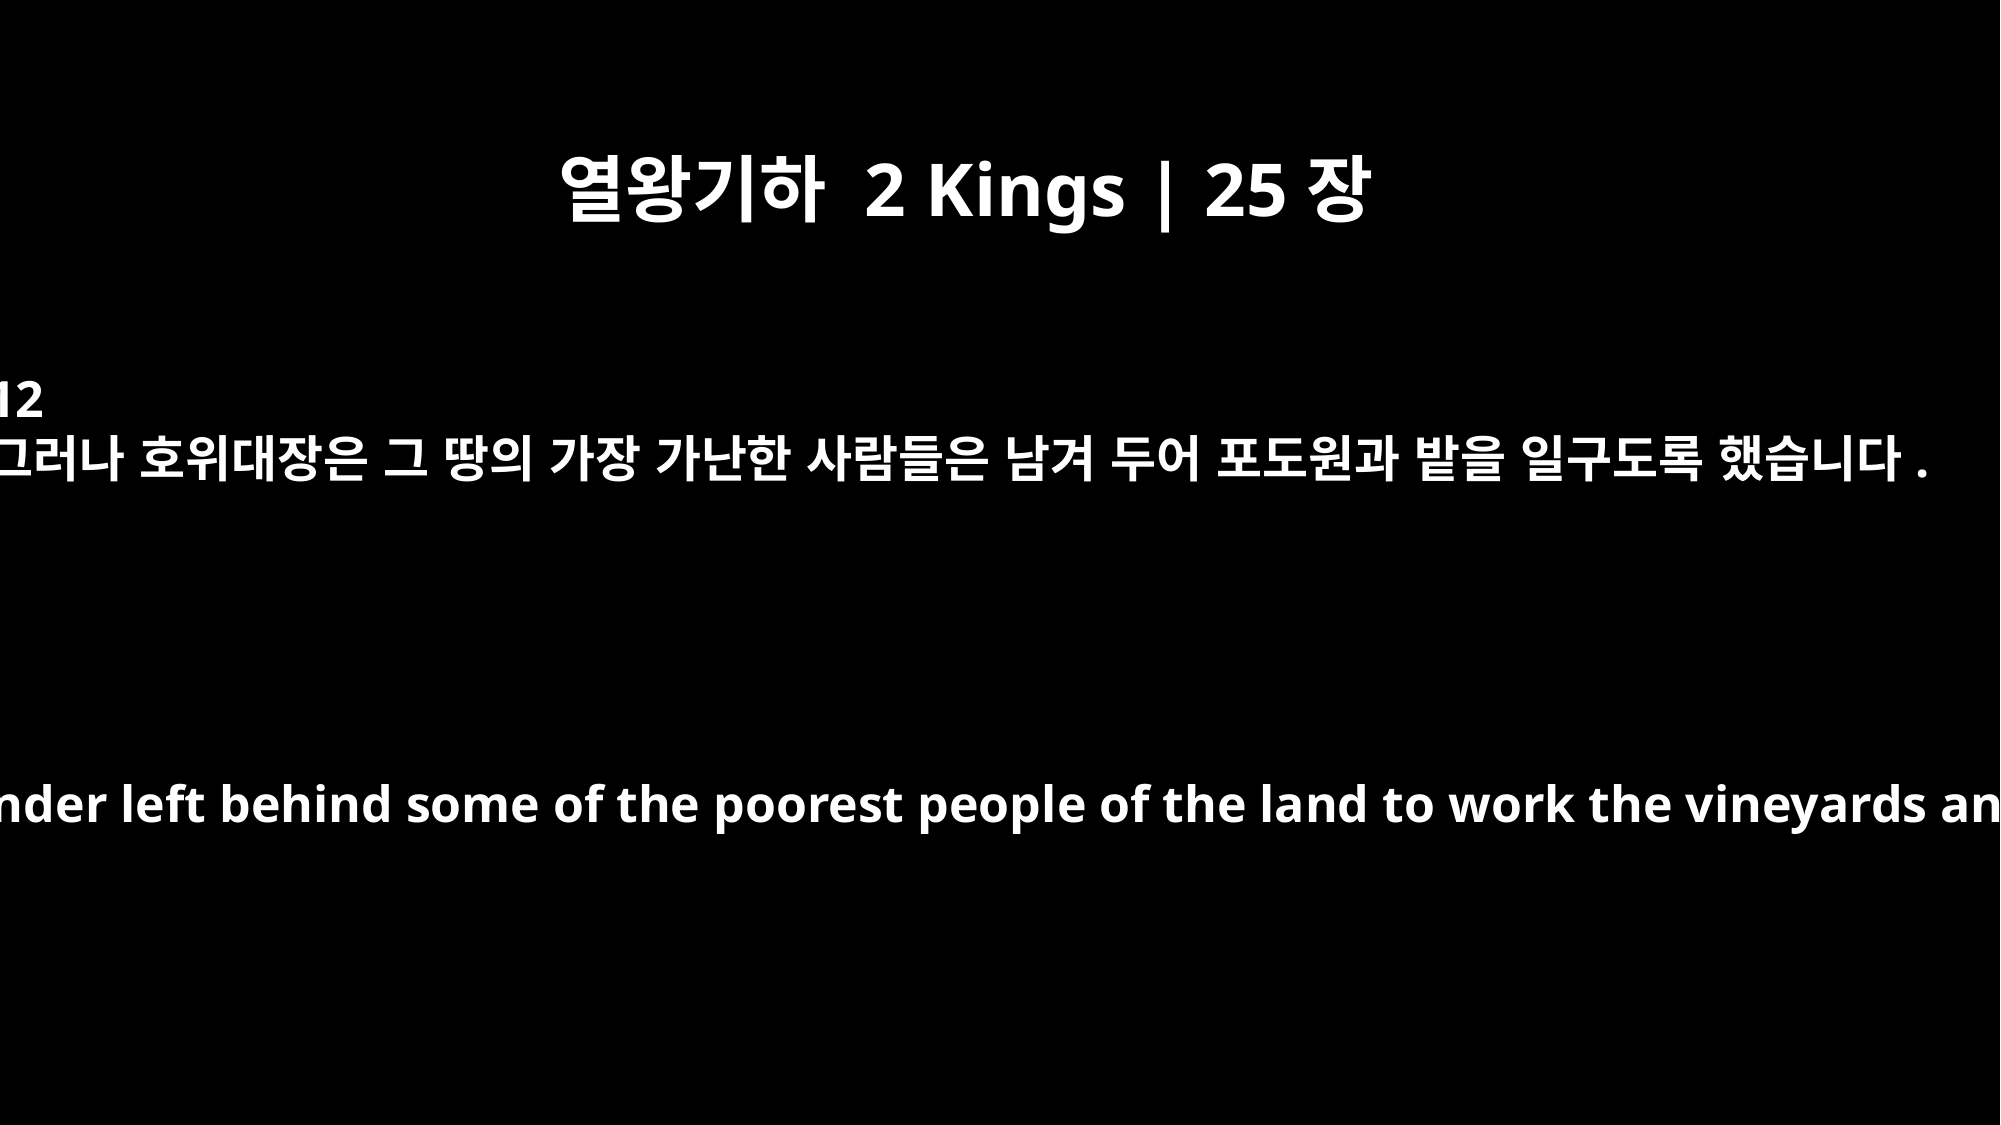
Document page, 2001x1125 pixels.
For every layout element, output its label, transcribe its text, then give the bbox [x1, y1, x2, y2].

text_box 12 그러나 호위대장은 그 땅의 가장 가난한 사람들은 남겨 두어 포도원과 밭을 일구도록 했습니다. [0, 359, 1945, 495]
text_box 열왕기하 2 Kings | 25장 [543, 136, 1389, 239]
text_box But the commander left behind some of the poorest people of the land to work the vineyards and fields. [0, 764, 2000, 840]
